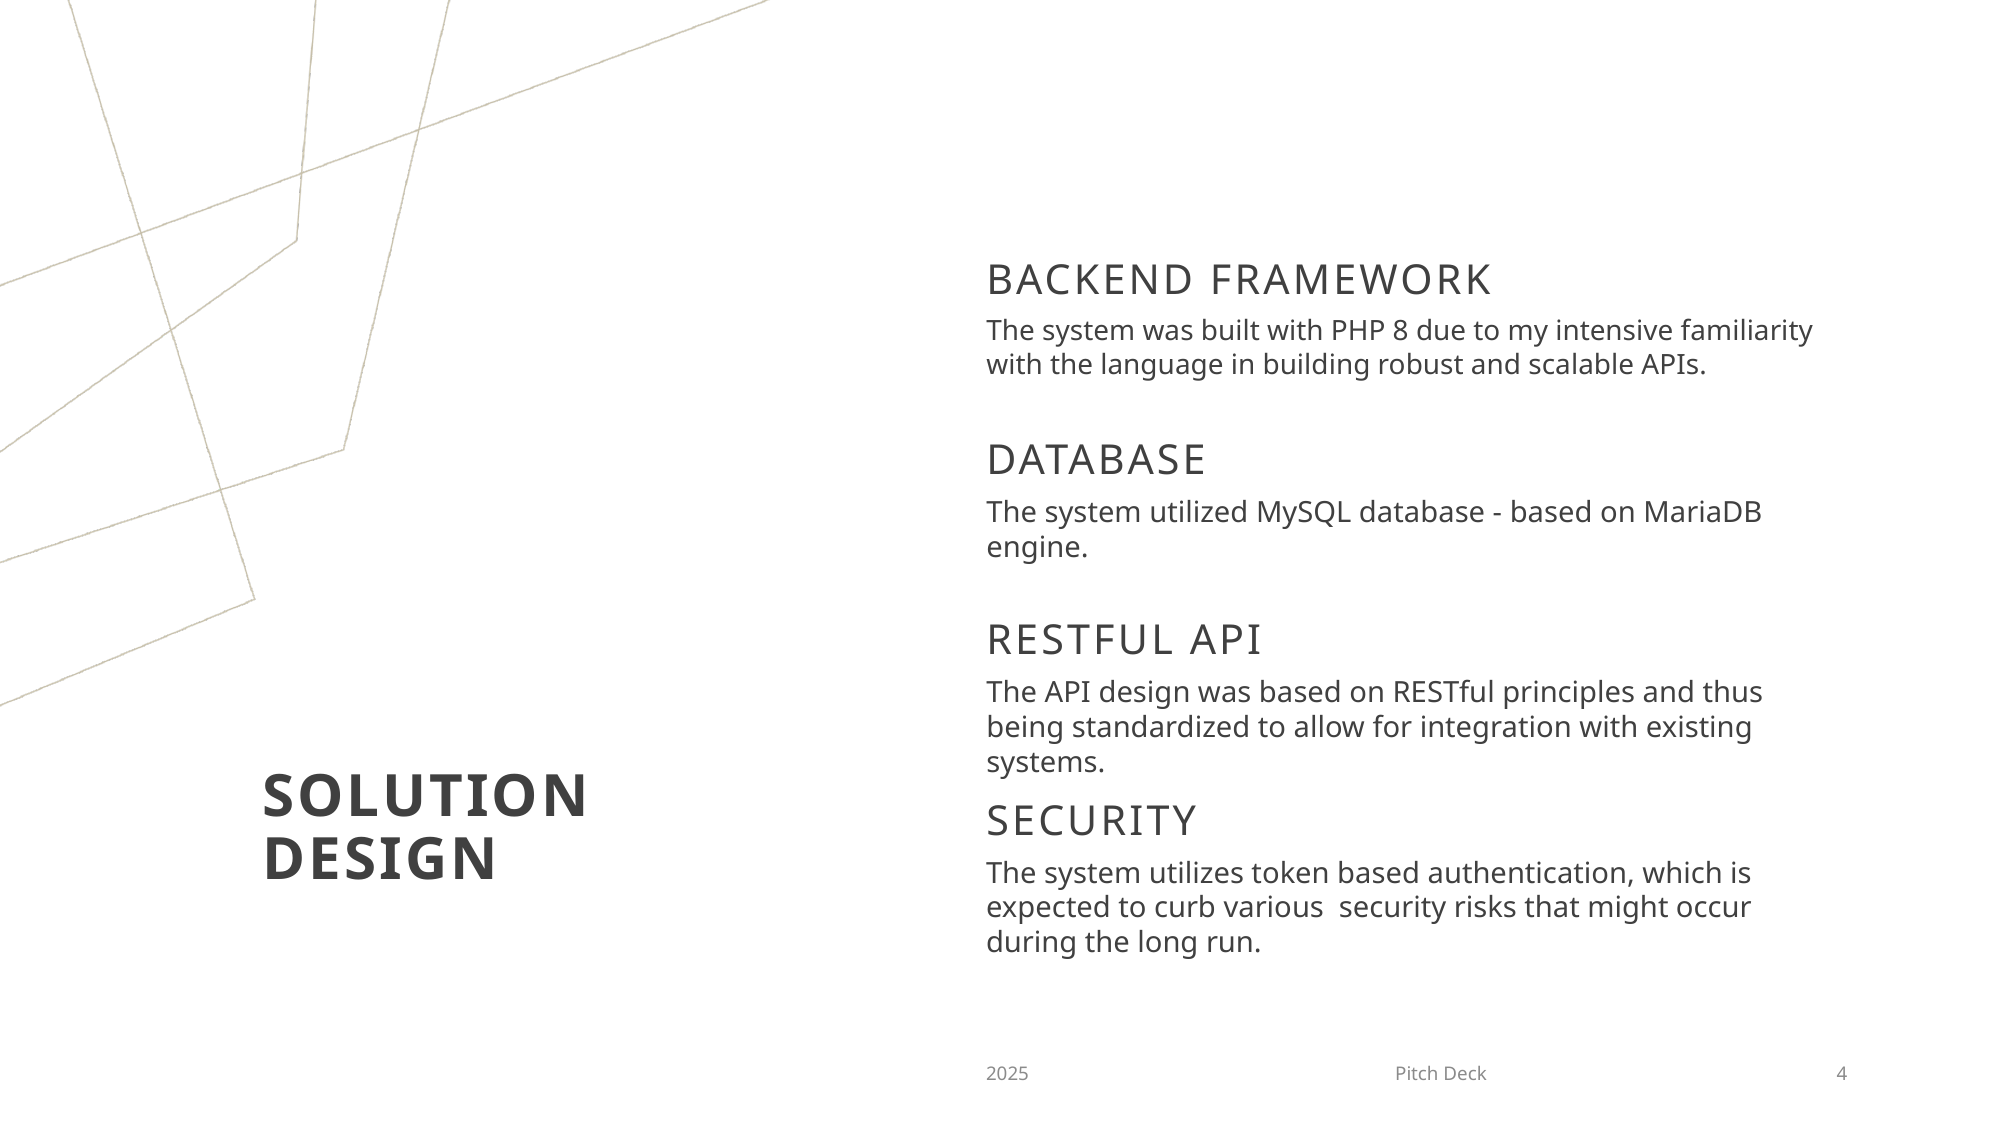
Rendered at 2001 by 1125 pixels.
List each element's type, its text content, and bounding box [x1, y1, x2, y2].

list SECURITY [971, 792, 1863, 846]
list The system was built with PHP 8 due to my intensive familiarity with the language in building robust and scalable APIs. [971, 305, 1863, 397]
list The API design was based on RESTful principles and thus being standardized to allow for integration with existing systems. [971, 665, 1863, 758]
footer Pitch Deck [1174, 1042, 1707, 1103]
list The system utilized MySQL database - based on MariaDB engine. [971, 485, 1863, 578]
list RESTFUL API [971, 611, 1863, 665]
list The system utilizes token based authentication, which is expected to curb various security risks that might occur during the long run. [971, 846, 1863, 938]
list BACKEND FRAMEWORK [971, 251, 1863, 305]
title SOLUTION DESIGN [247, 681, 763, 900]
slide_number 2025 [971, 1042, 1127, 1103]
list DATABASE [971, 431, 1863, 485]
picture [0, 0, 803, 720]
slide_number 4 [1755, 1042, 1863, 1103]
